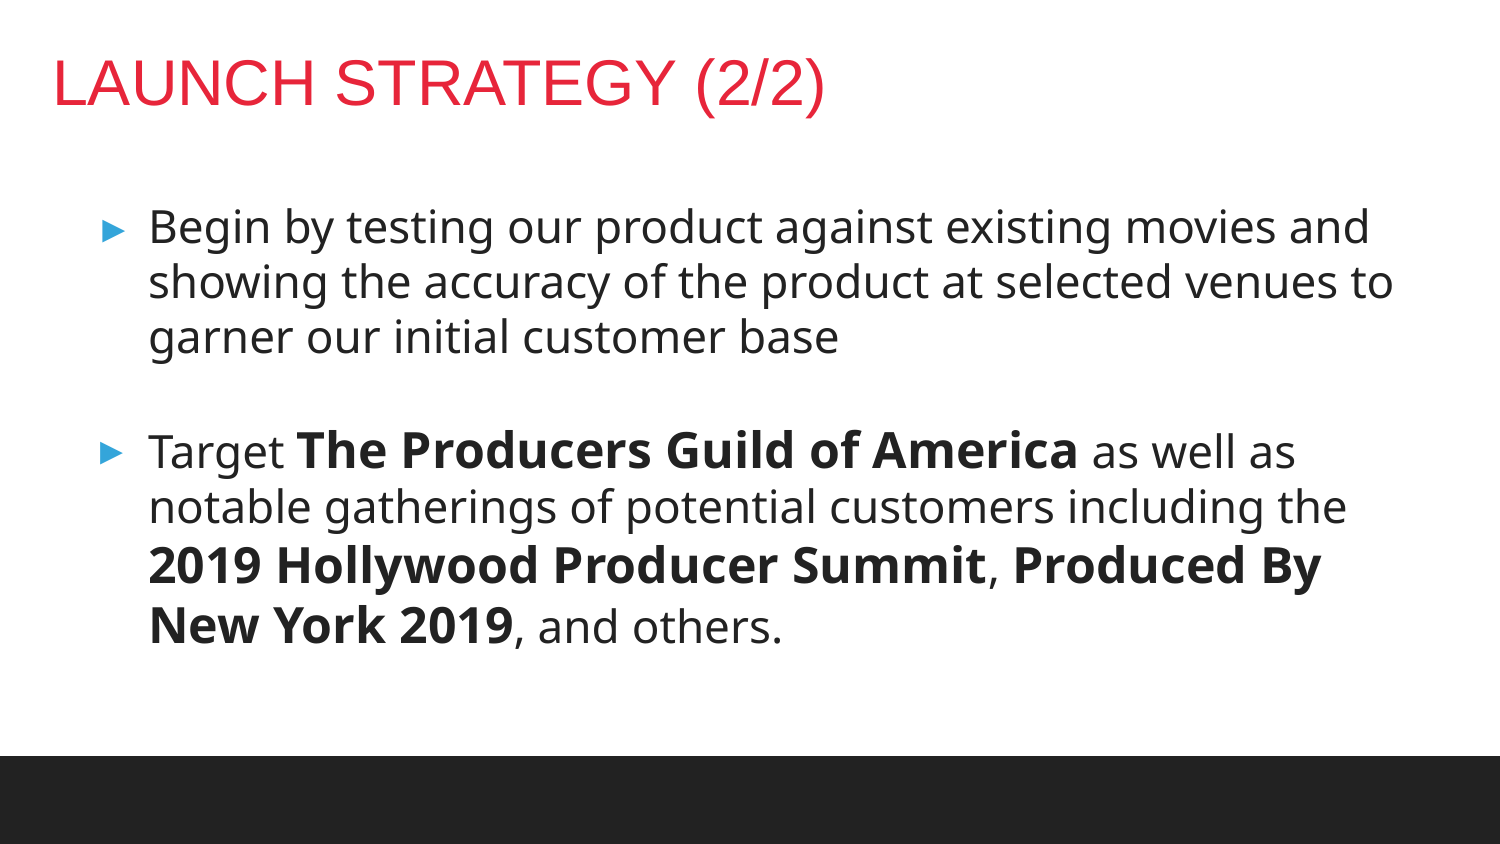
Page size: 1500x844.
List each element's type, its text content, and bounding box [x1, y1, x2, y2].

title LAUNCH STRATEGY (2/2) [46, 50, 1454, 114]
list Begin by testing our product against existing movies and showing the accuracy of the product at selected venues to garner our initial customer base Target The Producers Guild of America as well as notable gatherings of potential customers including the 2019 Hollywood Producer Summit, Produced By New York 2019, and others. [46, 192, 1454, 690]
